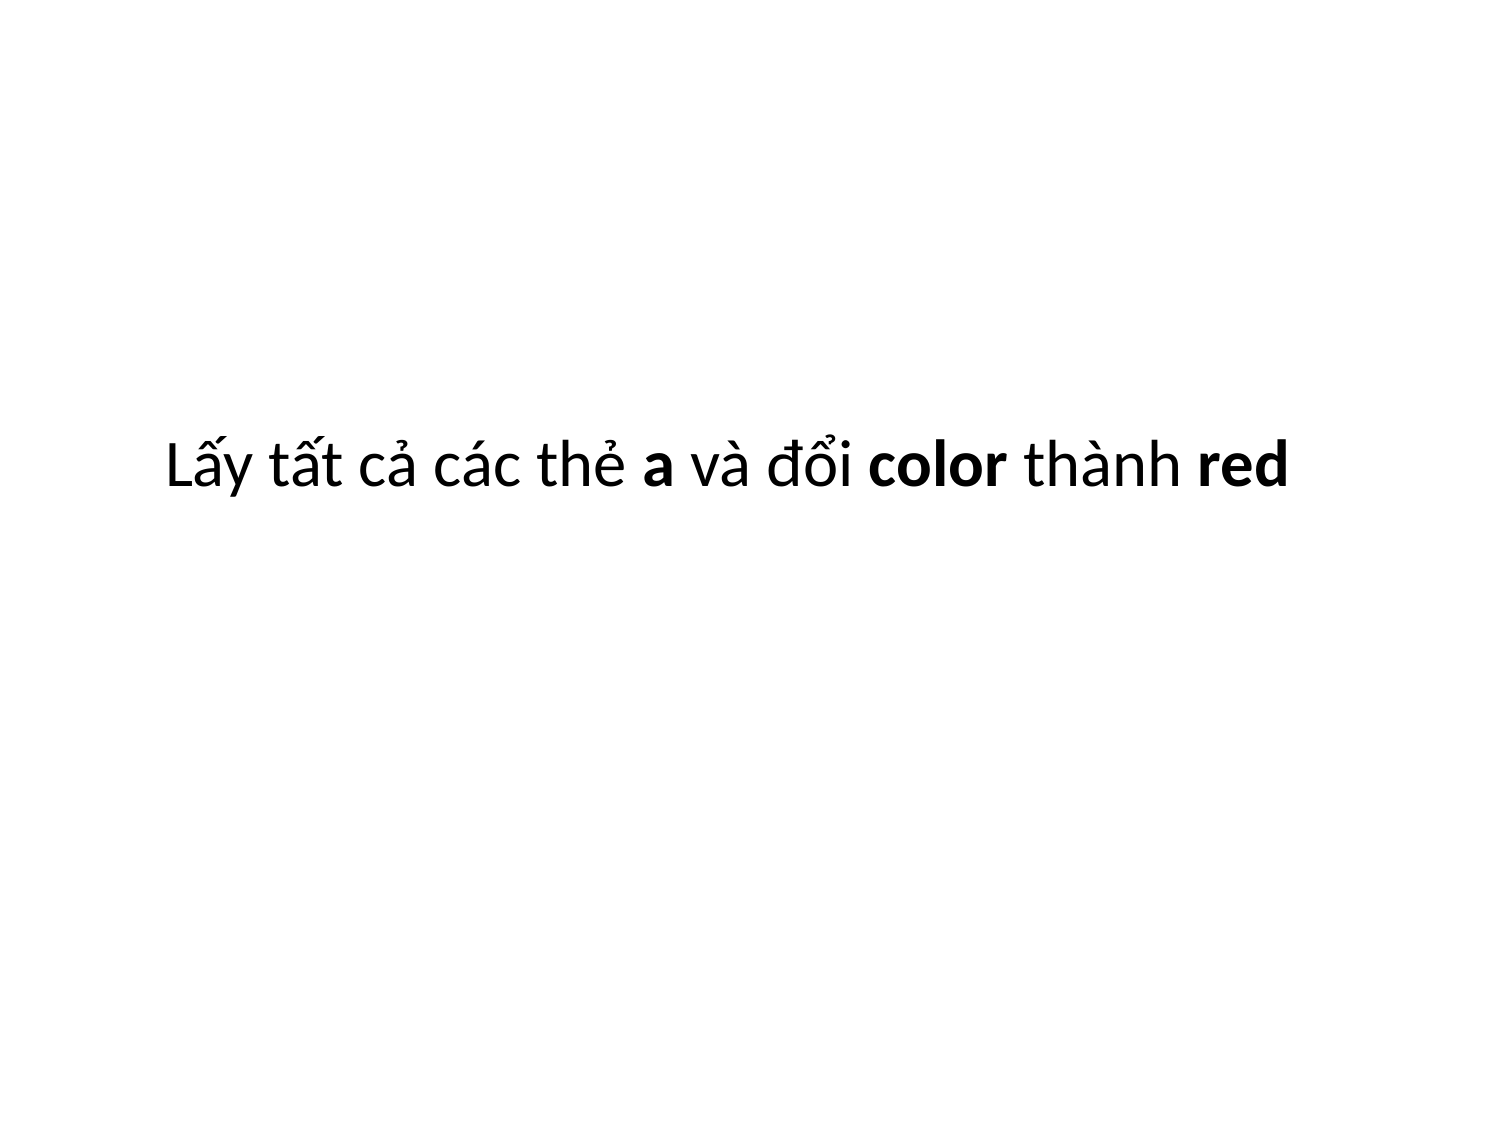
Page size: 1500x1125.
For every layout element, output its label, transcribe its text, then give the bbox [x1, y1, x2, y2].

list Lấy tất cả các thẻ a và đổi color thành red [75, 412, 1425, 538]
